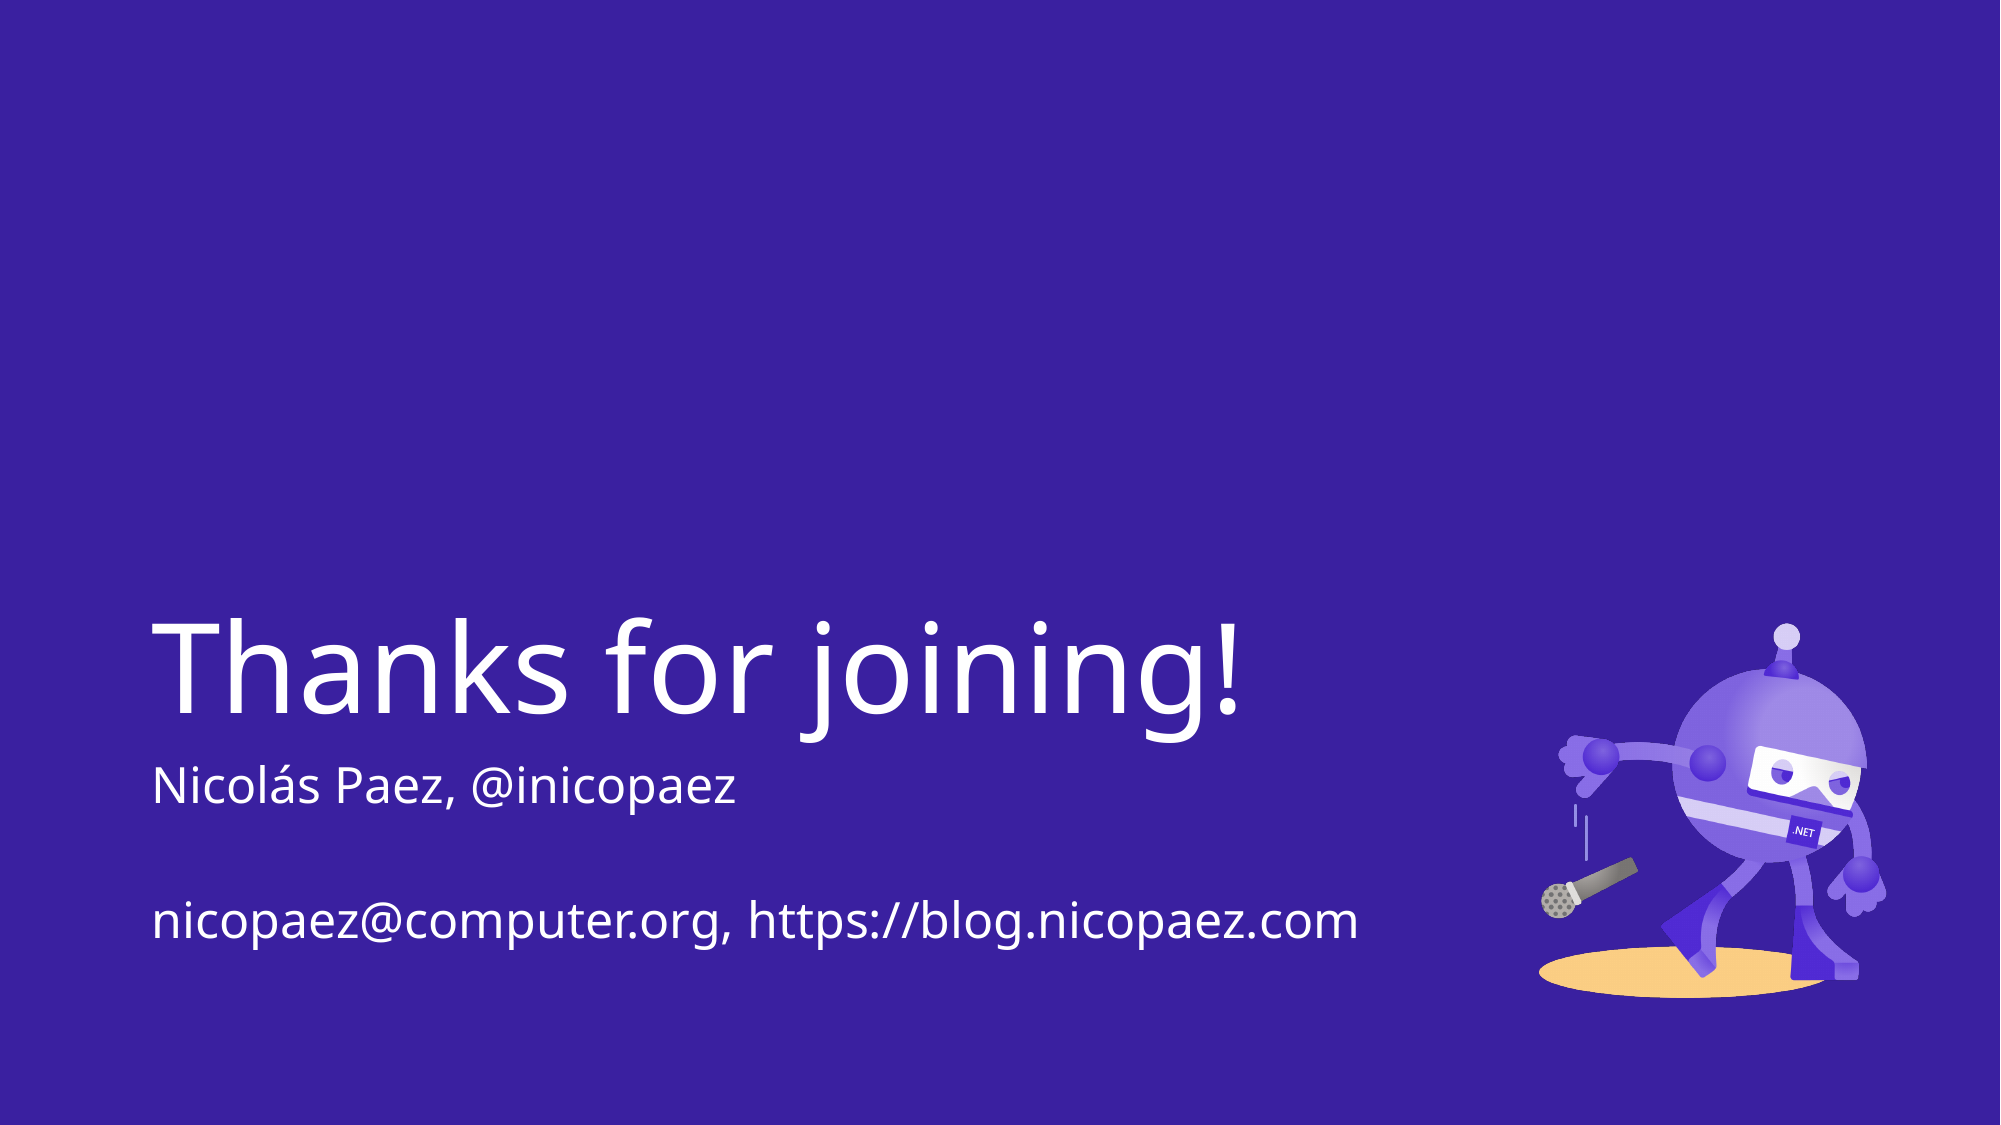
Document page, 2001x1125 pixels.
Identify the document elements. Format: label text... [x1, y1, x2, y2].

list Nicolás Paez, @inicopaez nicopaez@computer.org, https://blog.nicopaez.com [136, 752, 1862, 1071]
title Thanks for joining! [136, 280, 1862, 749]
picture [1538, 623, 1887, 999]
